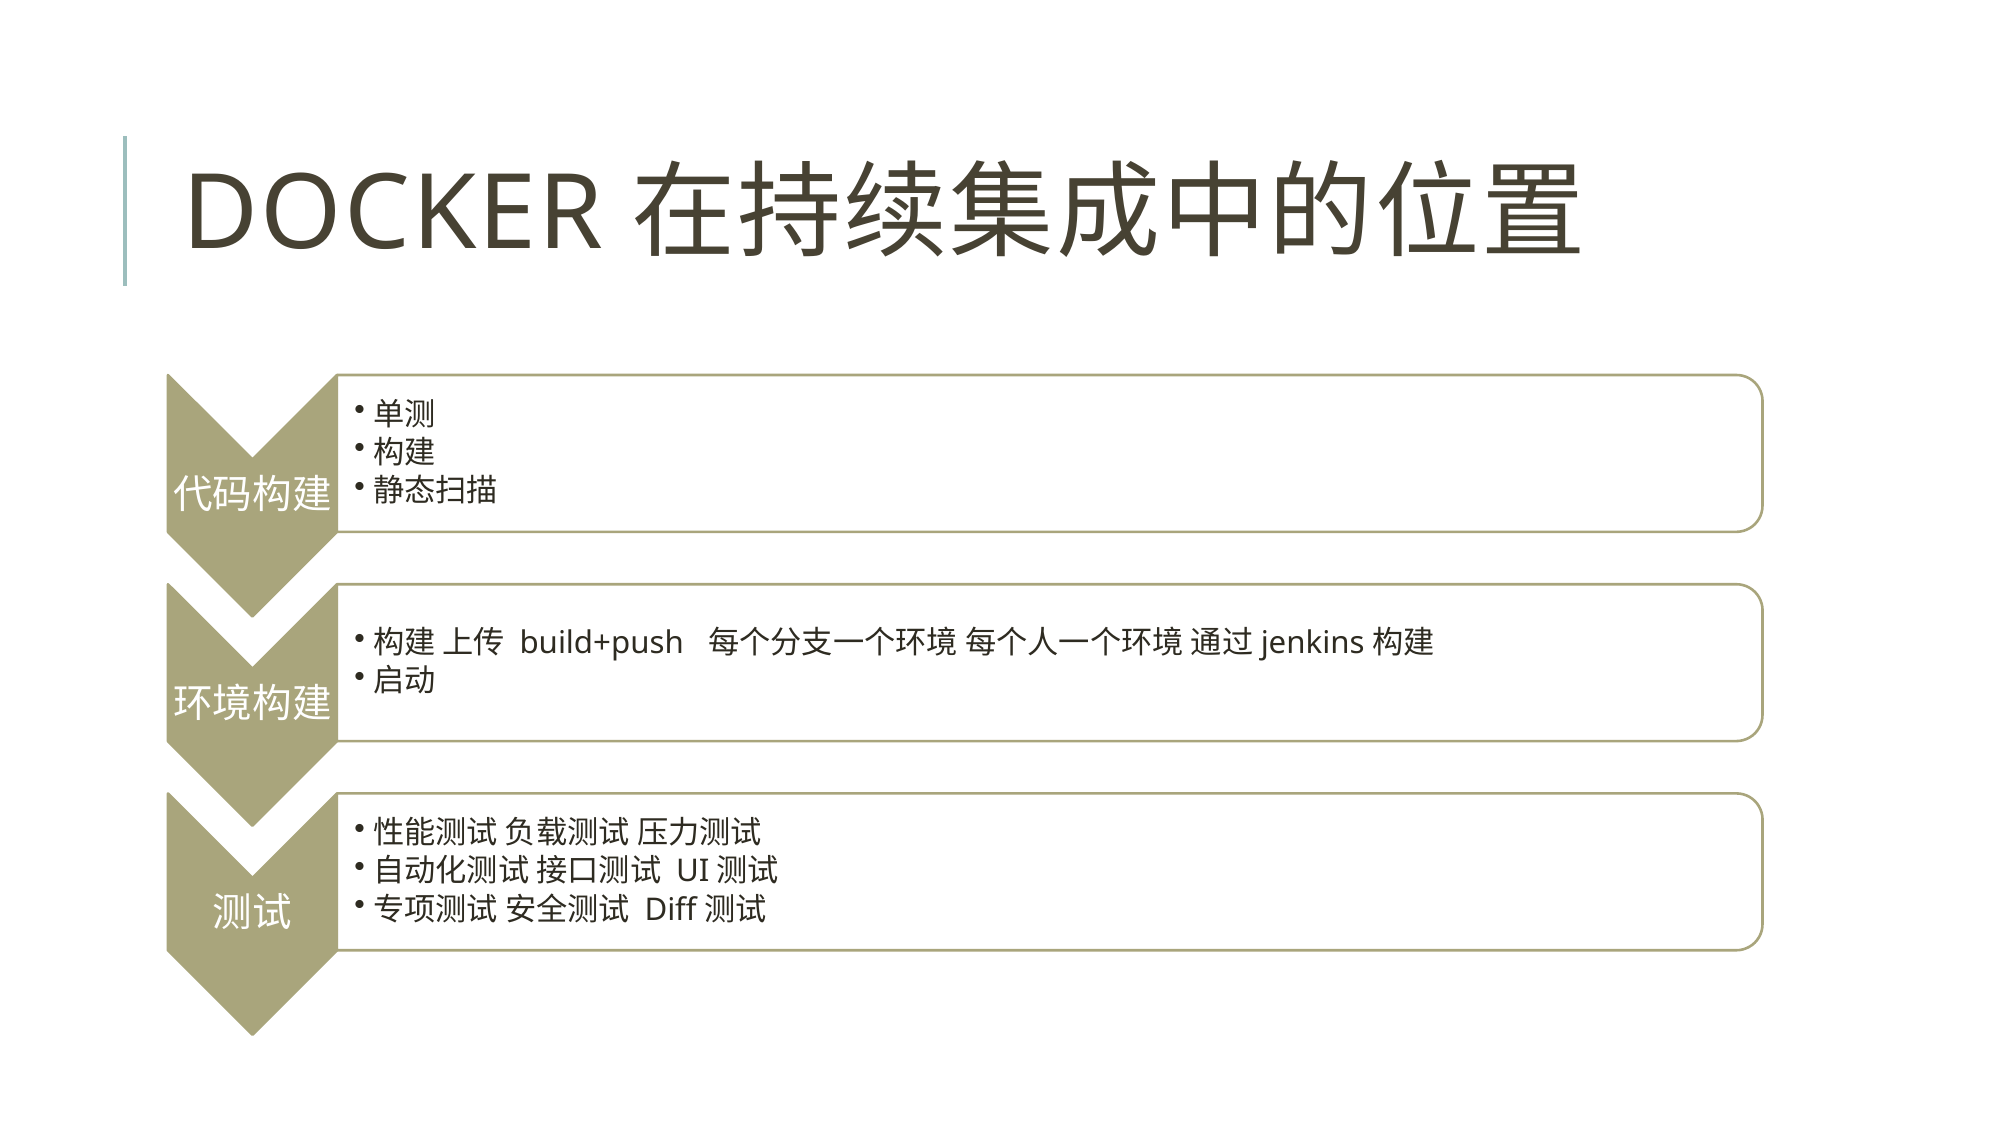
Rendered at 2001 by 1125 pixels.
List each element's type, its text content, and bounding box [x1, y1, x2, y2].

title Docker在持续集成中的位置 [168, 96, 1763, 342]
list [167, 374, 1763, 1036]
